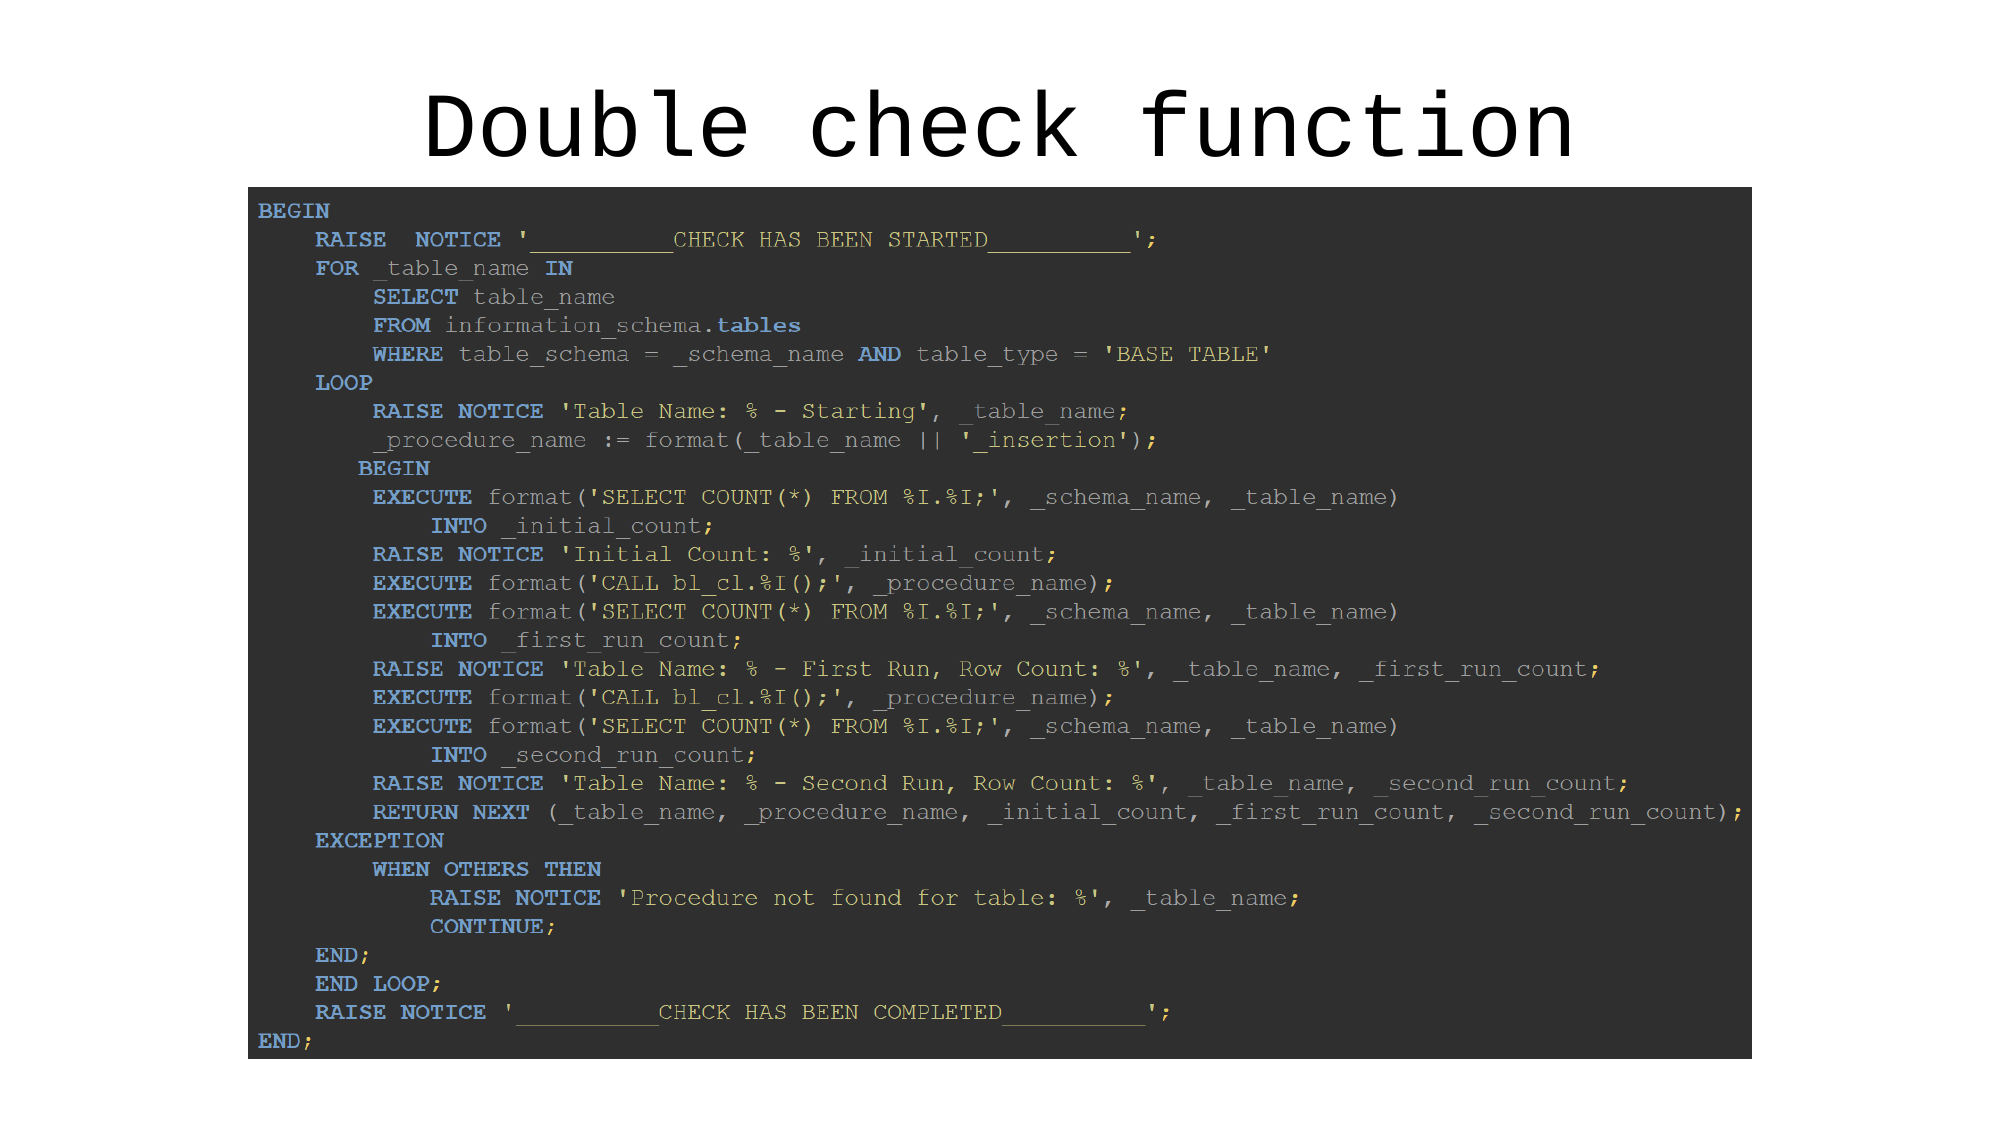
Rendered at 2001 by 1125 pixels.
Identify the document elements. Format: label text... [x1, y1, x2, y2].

title Double check function [137, 17, 1863, 236]
picture [248, 187, 1752, 1059]
